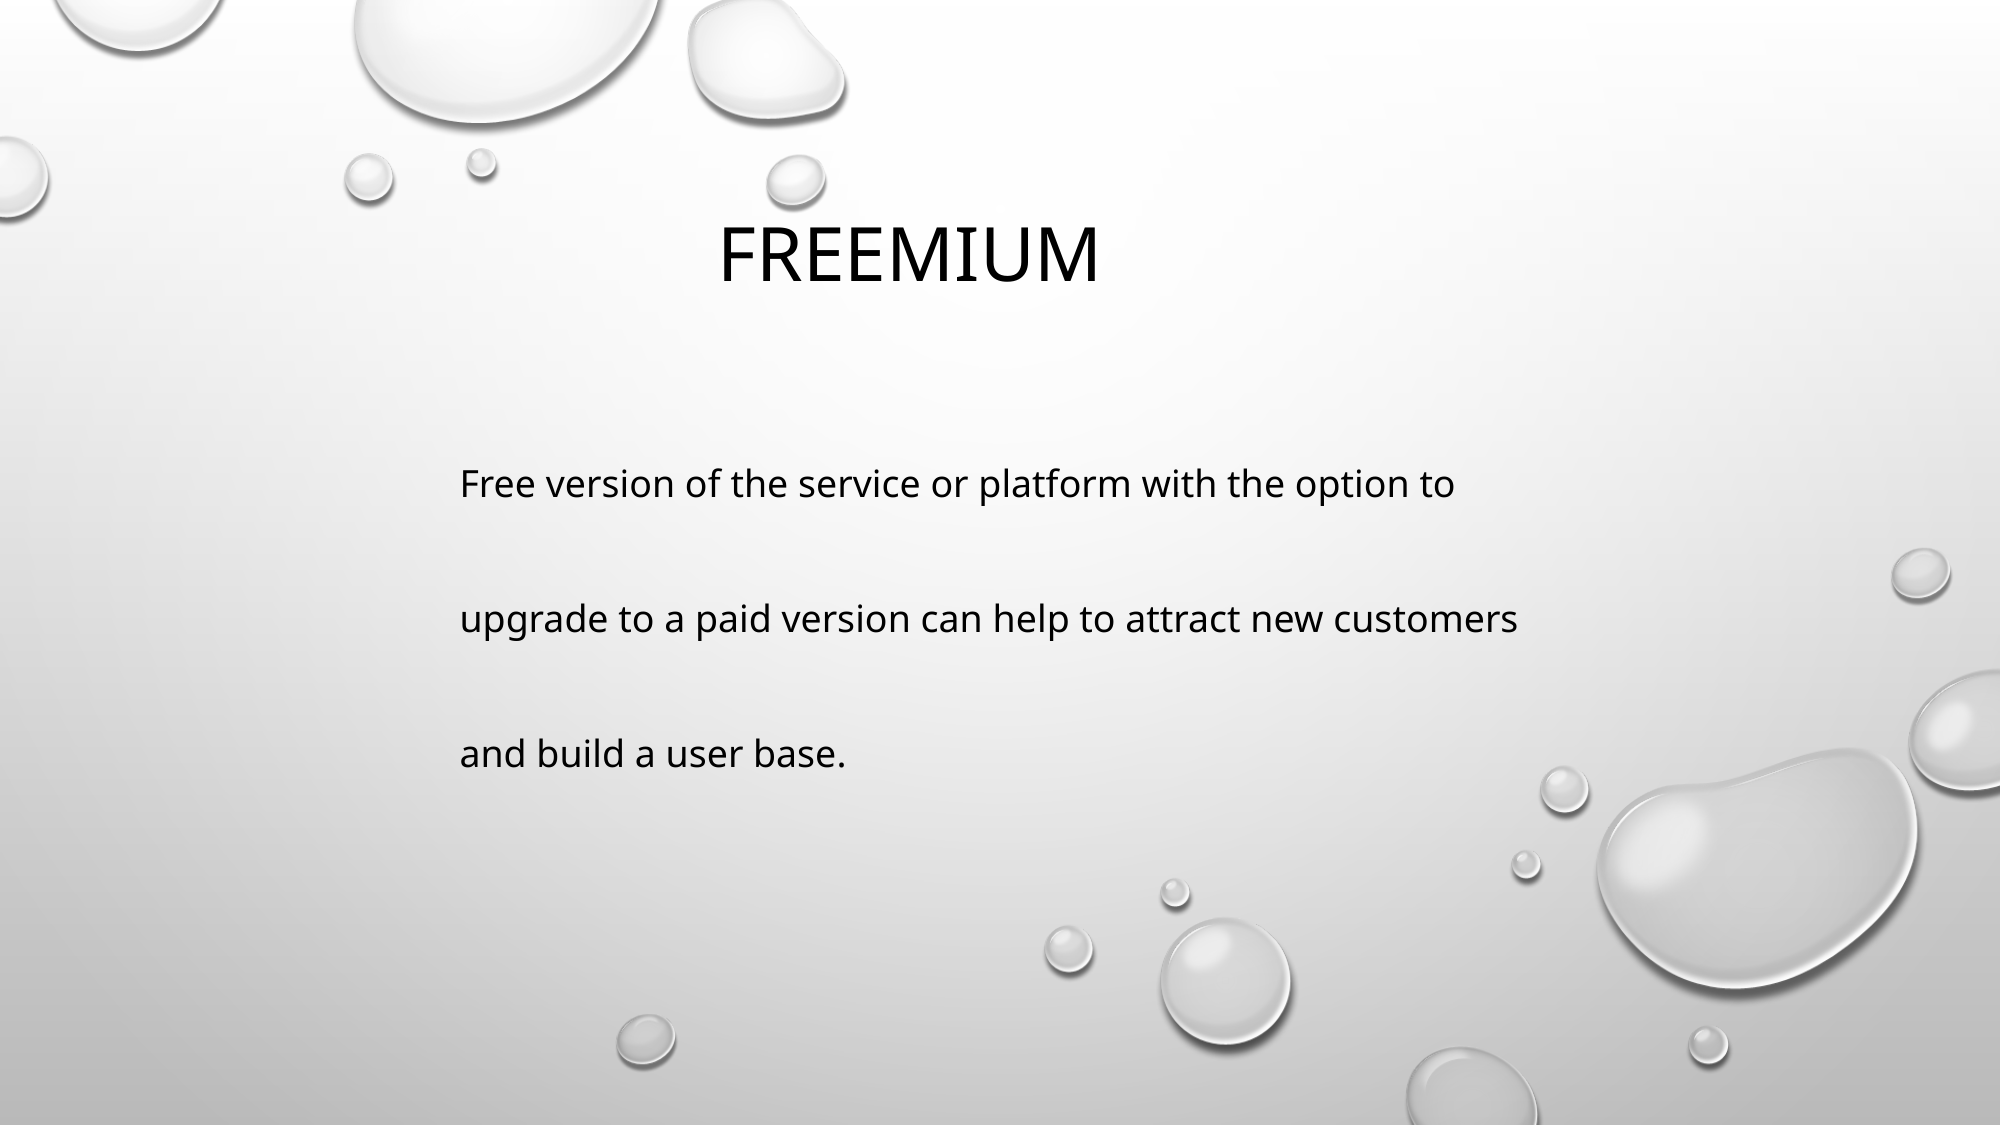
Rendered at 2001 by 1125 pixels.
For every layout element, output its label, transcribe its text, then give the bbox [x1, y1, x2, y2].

picture [0, 0, 2000, 1125]
text_box FREEMIUM [702, 198, 1118, 304]
text_box Free version of the service or platform with the option to upgrade to a paid version can help to attract new customers and build a user base. [444, 362, 1555, 782]
